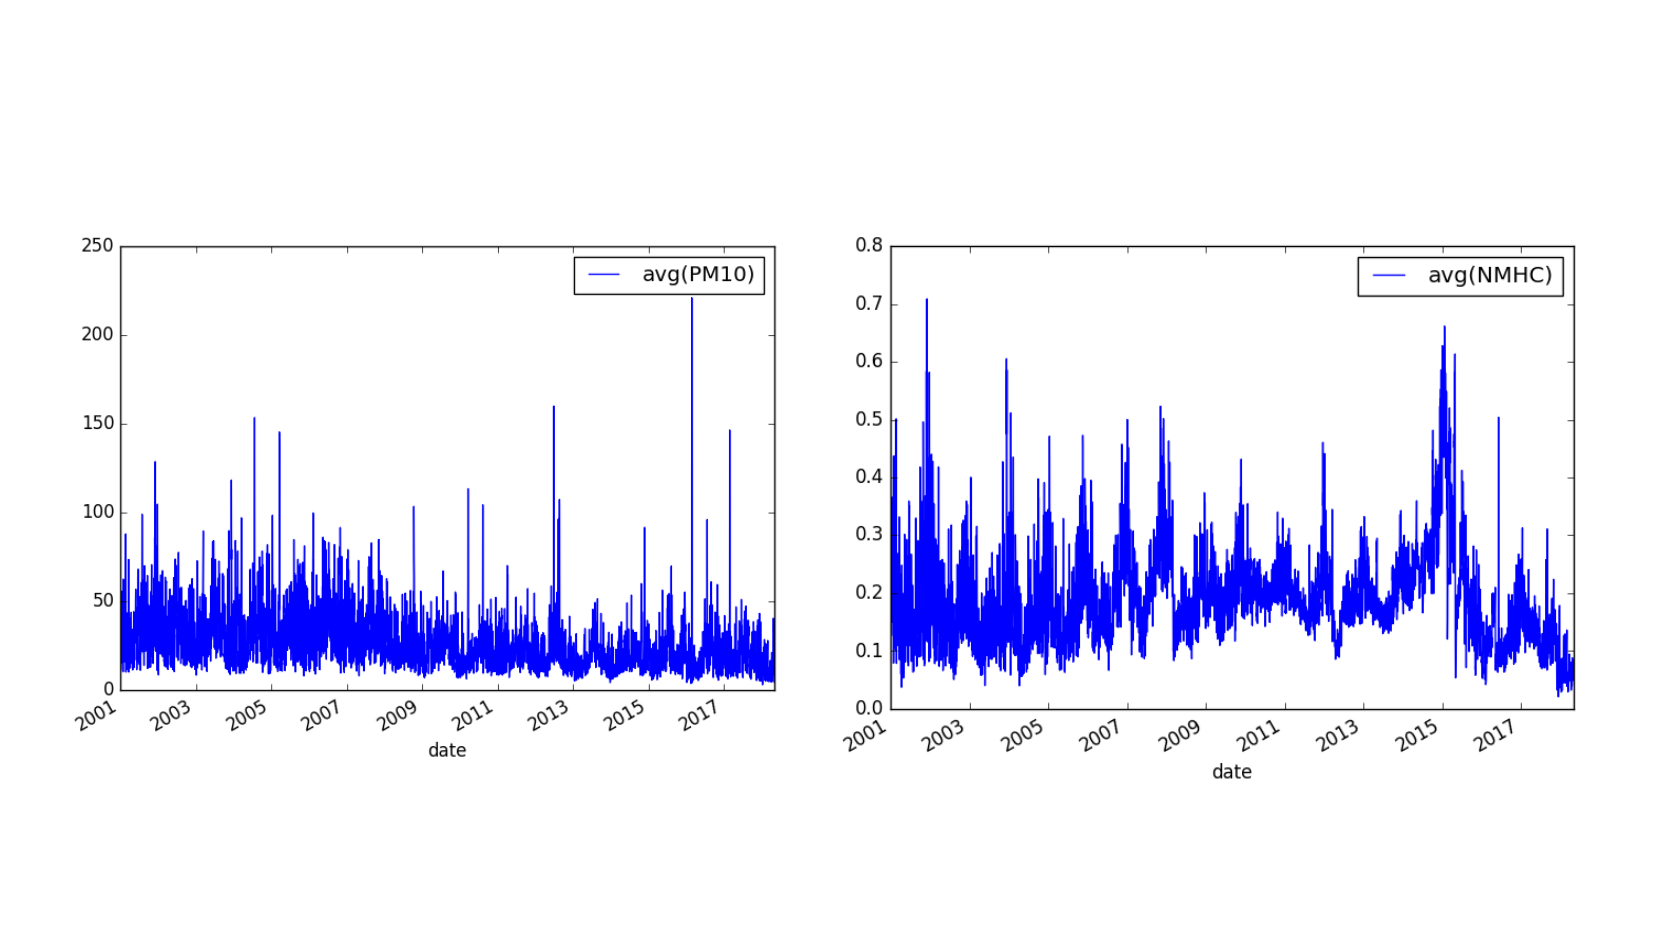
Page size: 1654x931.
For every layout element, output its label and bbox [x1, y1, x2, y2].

picture [35, 200, 1654, 804]
